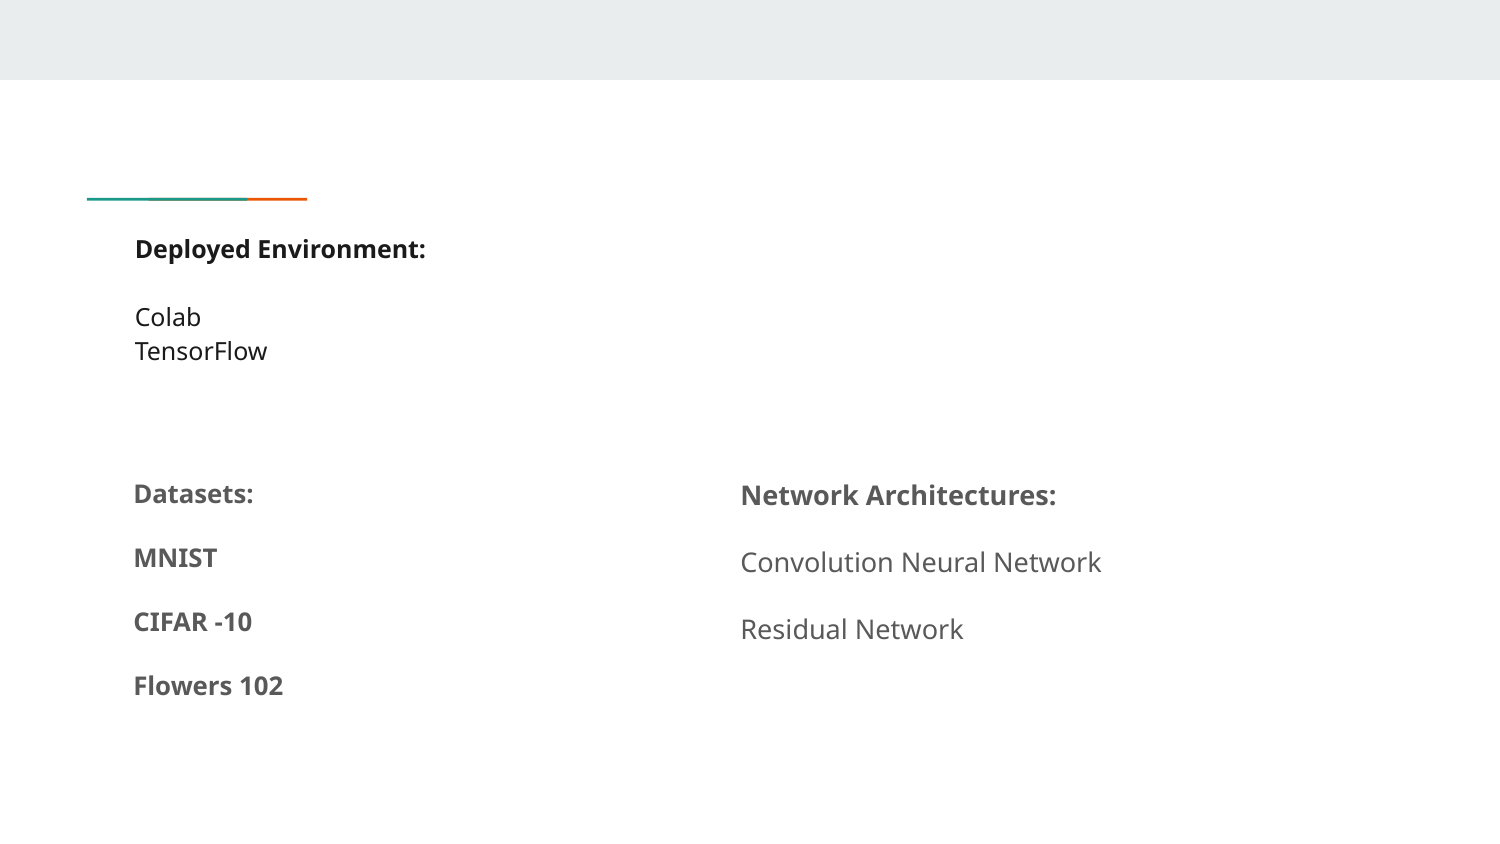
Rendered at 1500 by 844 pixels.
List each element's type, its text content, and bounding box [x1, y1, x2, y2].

list Network Architectures: Convolution Neural Network Residual Network [725, 456, 1267, 719]
list Datasets: MNIST CIFAR -10 Flowers 102 [118, 456, 660, 719]
title Deployed Environment: Colab TensorFlow [119, 216, 662, 443]
